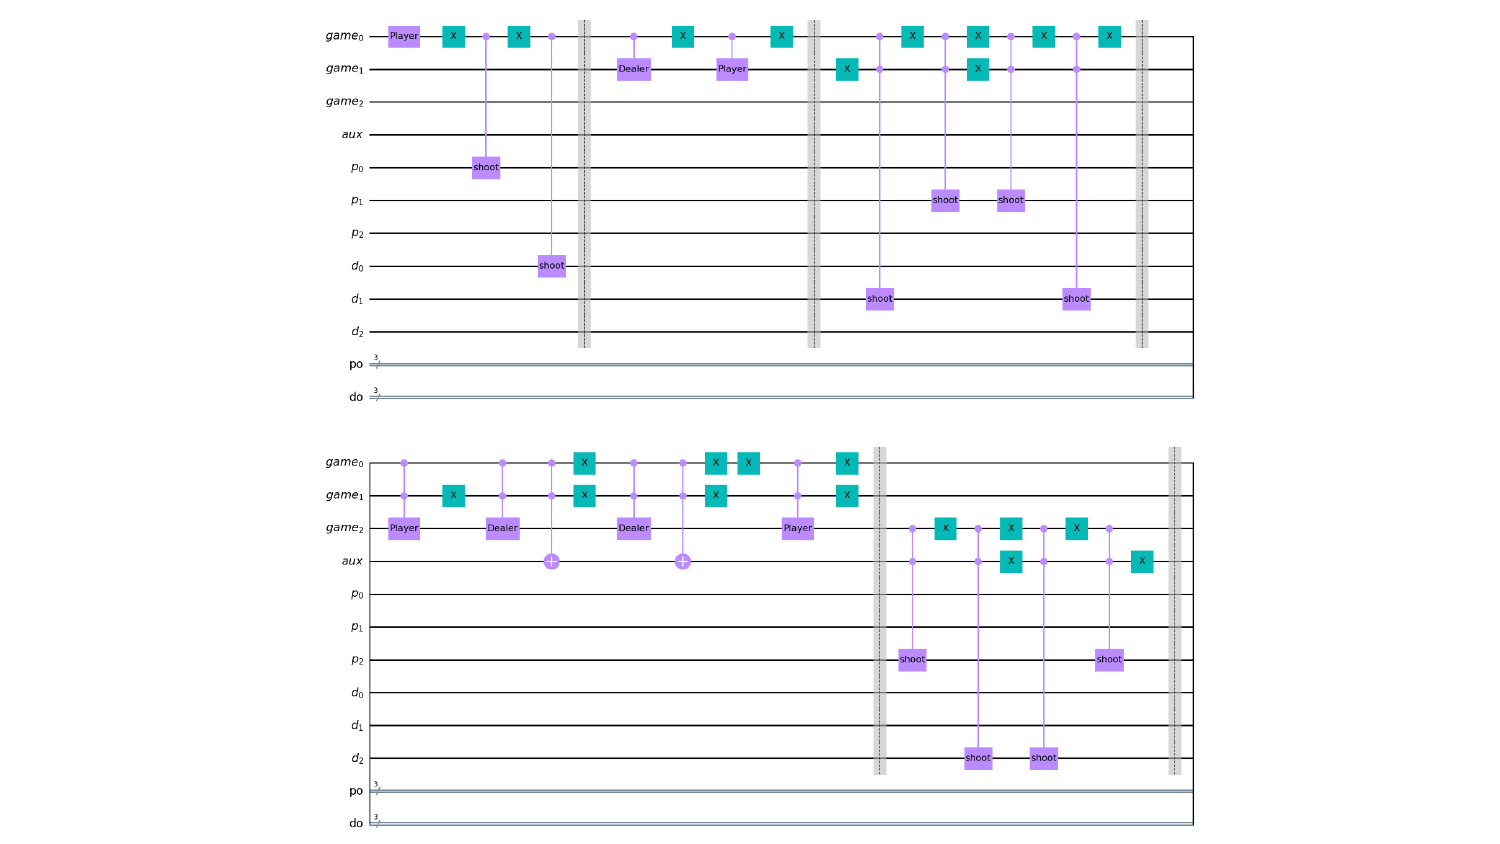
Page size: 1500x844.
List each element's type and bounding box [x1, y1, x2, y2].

picture [298, 5, 1201, 839]
